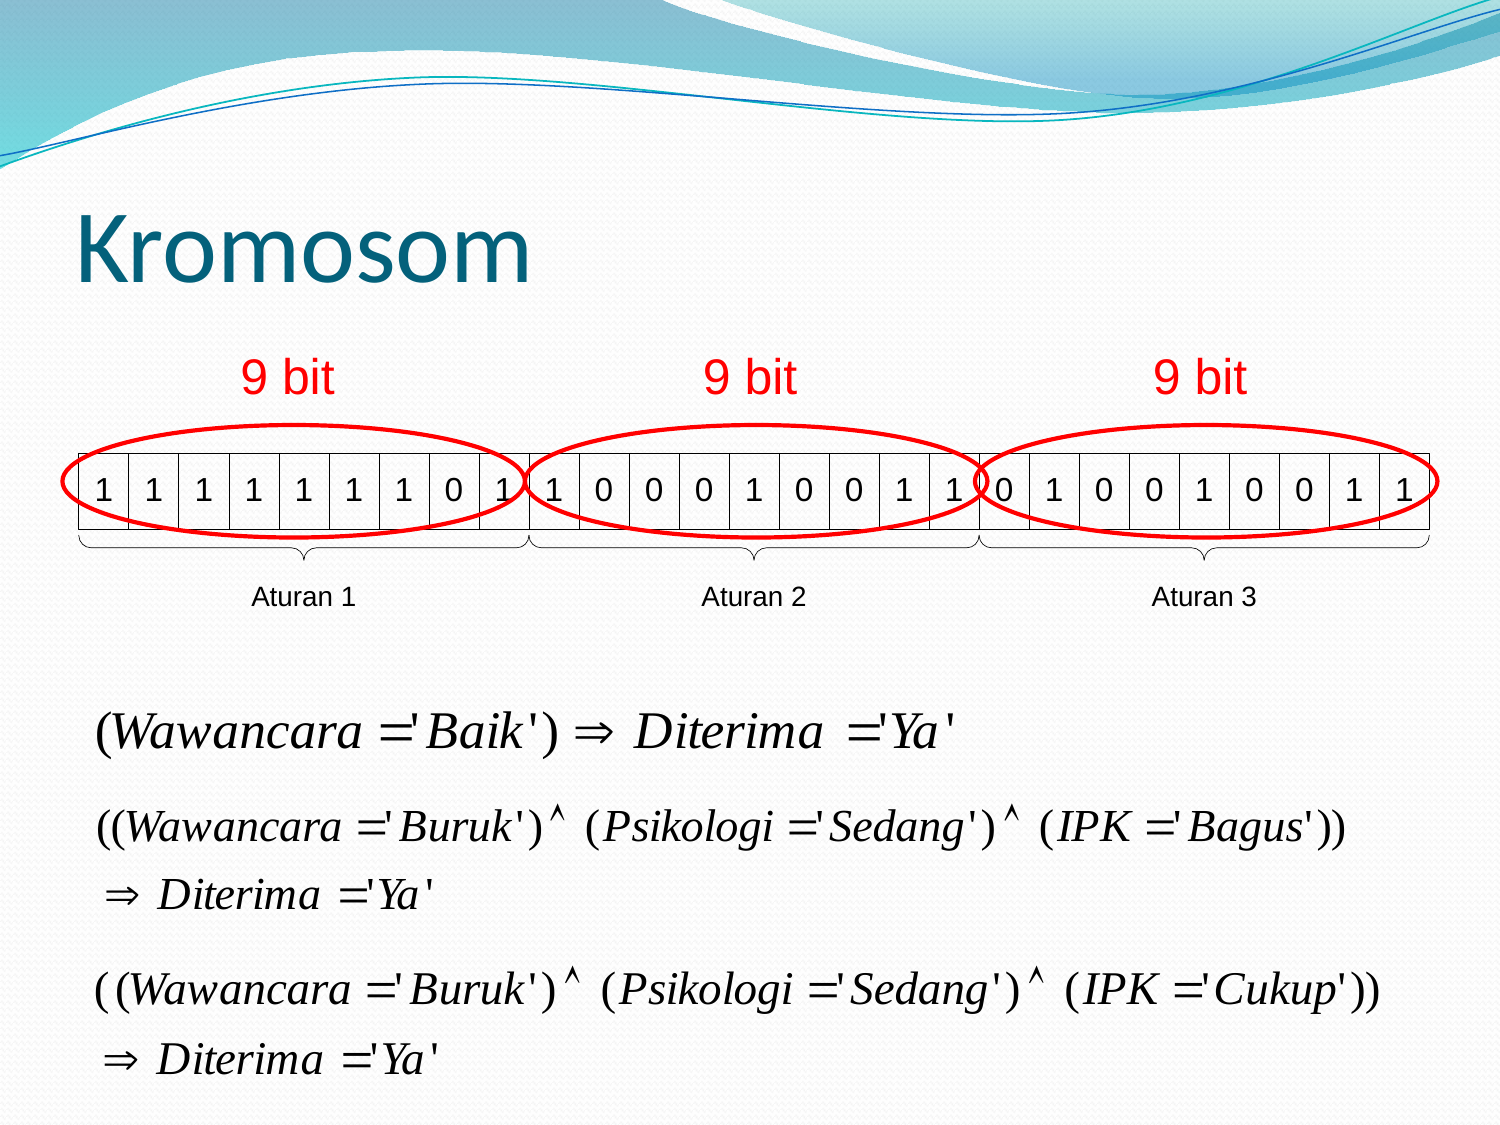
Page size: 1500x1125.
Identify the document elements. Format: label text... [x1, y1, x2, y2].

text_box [74, 551, 1434, 676]
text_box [974, 337, 1438, 538]
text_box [87, 962, 1388, 1096]
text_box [87, 699, 963, 771]
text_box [967, 338, 974, 538]
text_box 7 [74, 547, 1434, 552]
title Generasi 50 (Populasi 8 krom) [517, 338, 524, 538]
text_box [62, 337, 524, 538]
title Kromosom [74, 115, 1438, 304]
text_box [524, 337, 974, 538]
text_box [89, 799, 1363, 931]
